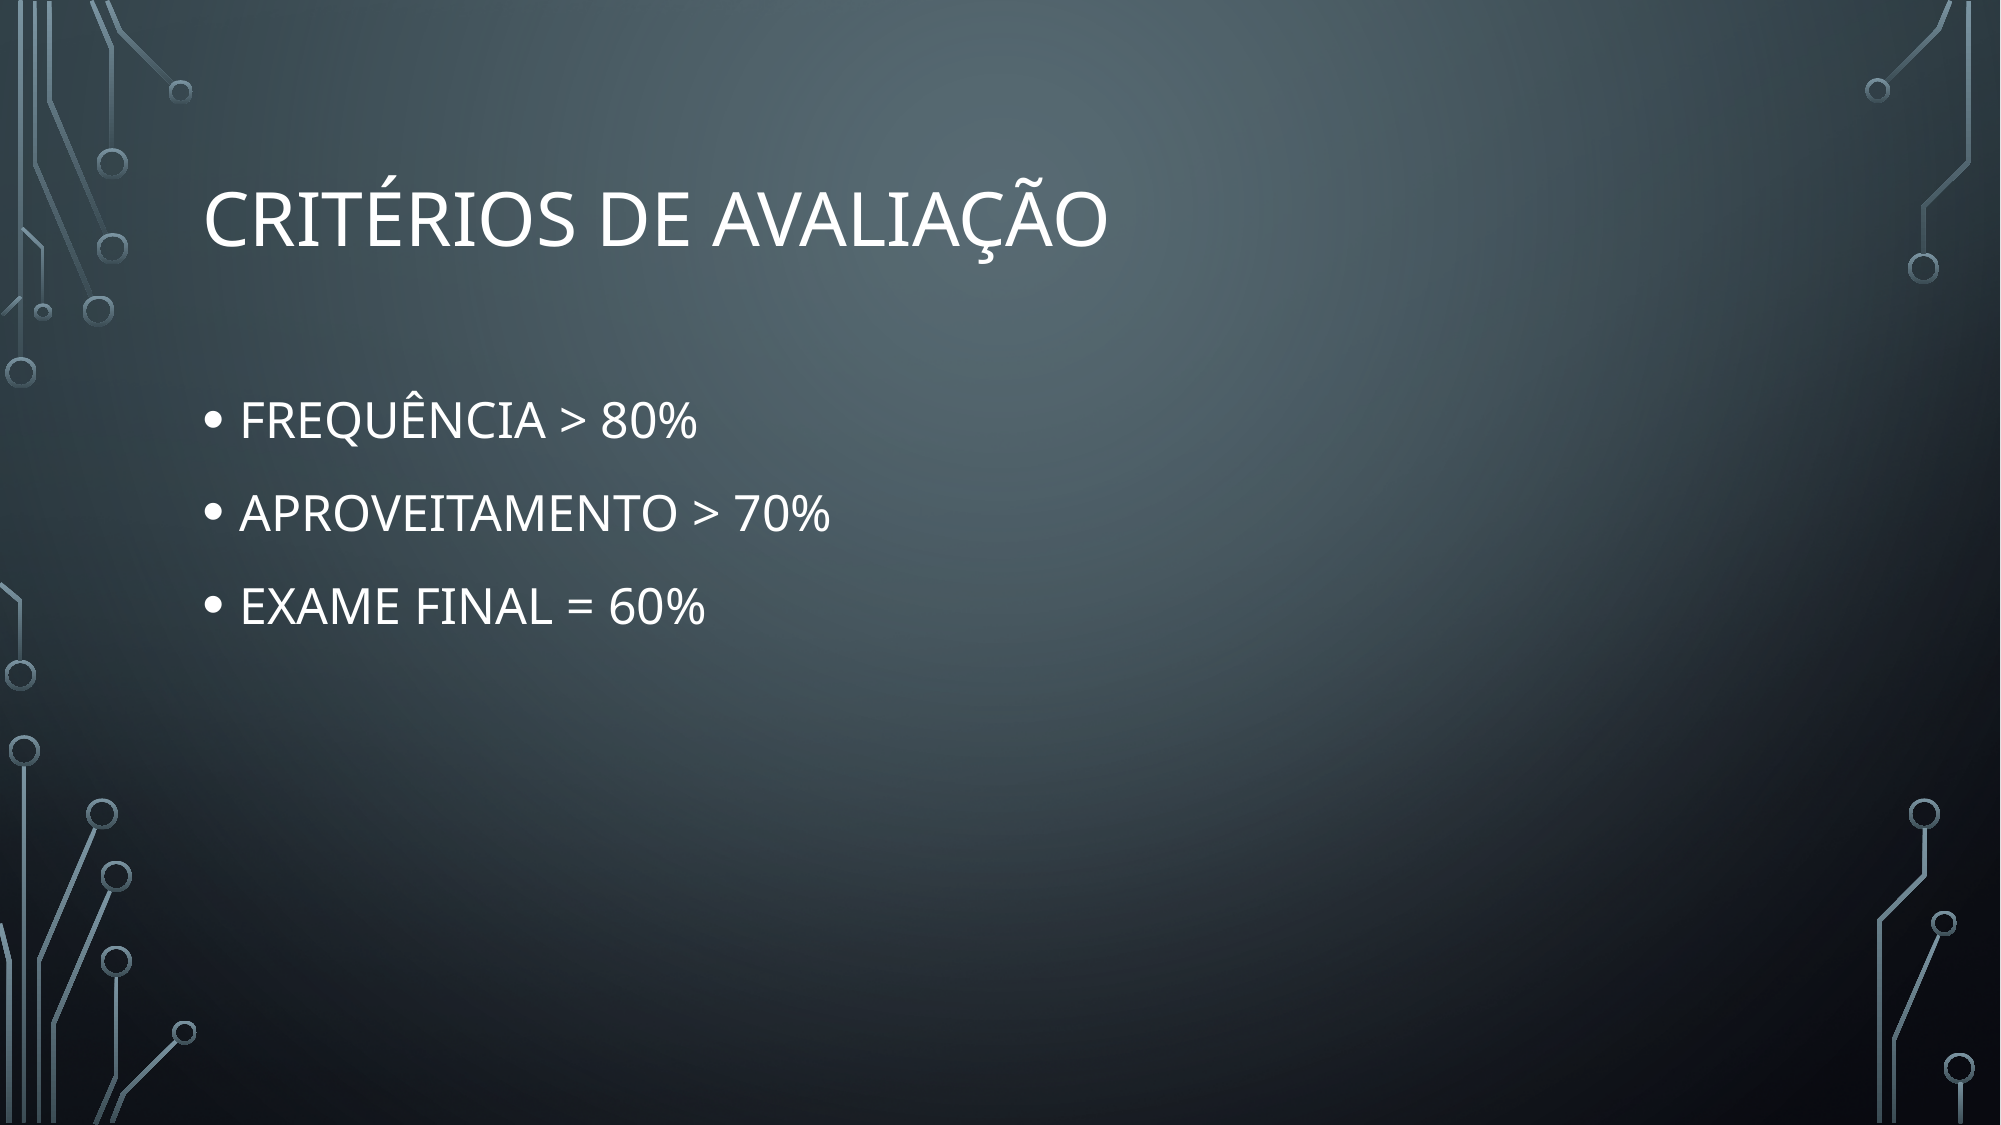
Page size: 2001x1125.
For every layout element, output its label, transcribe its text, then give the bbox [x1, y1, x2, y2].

title CRITÉRIOS DE AVALIAÇÃO [187, 101, 1813, 344]
list FREQUÊNCIA > 80% APROVEITAMENTO > 70% EXAME FINAL = 60% [187, 369, 1813, 950]
